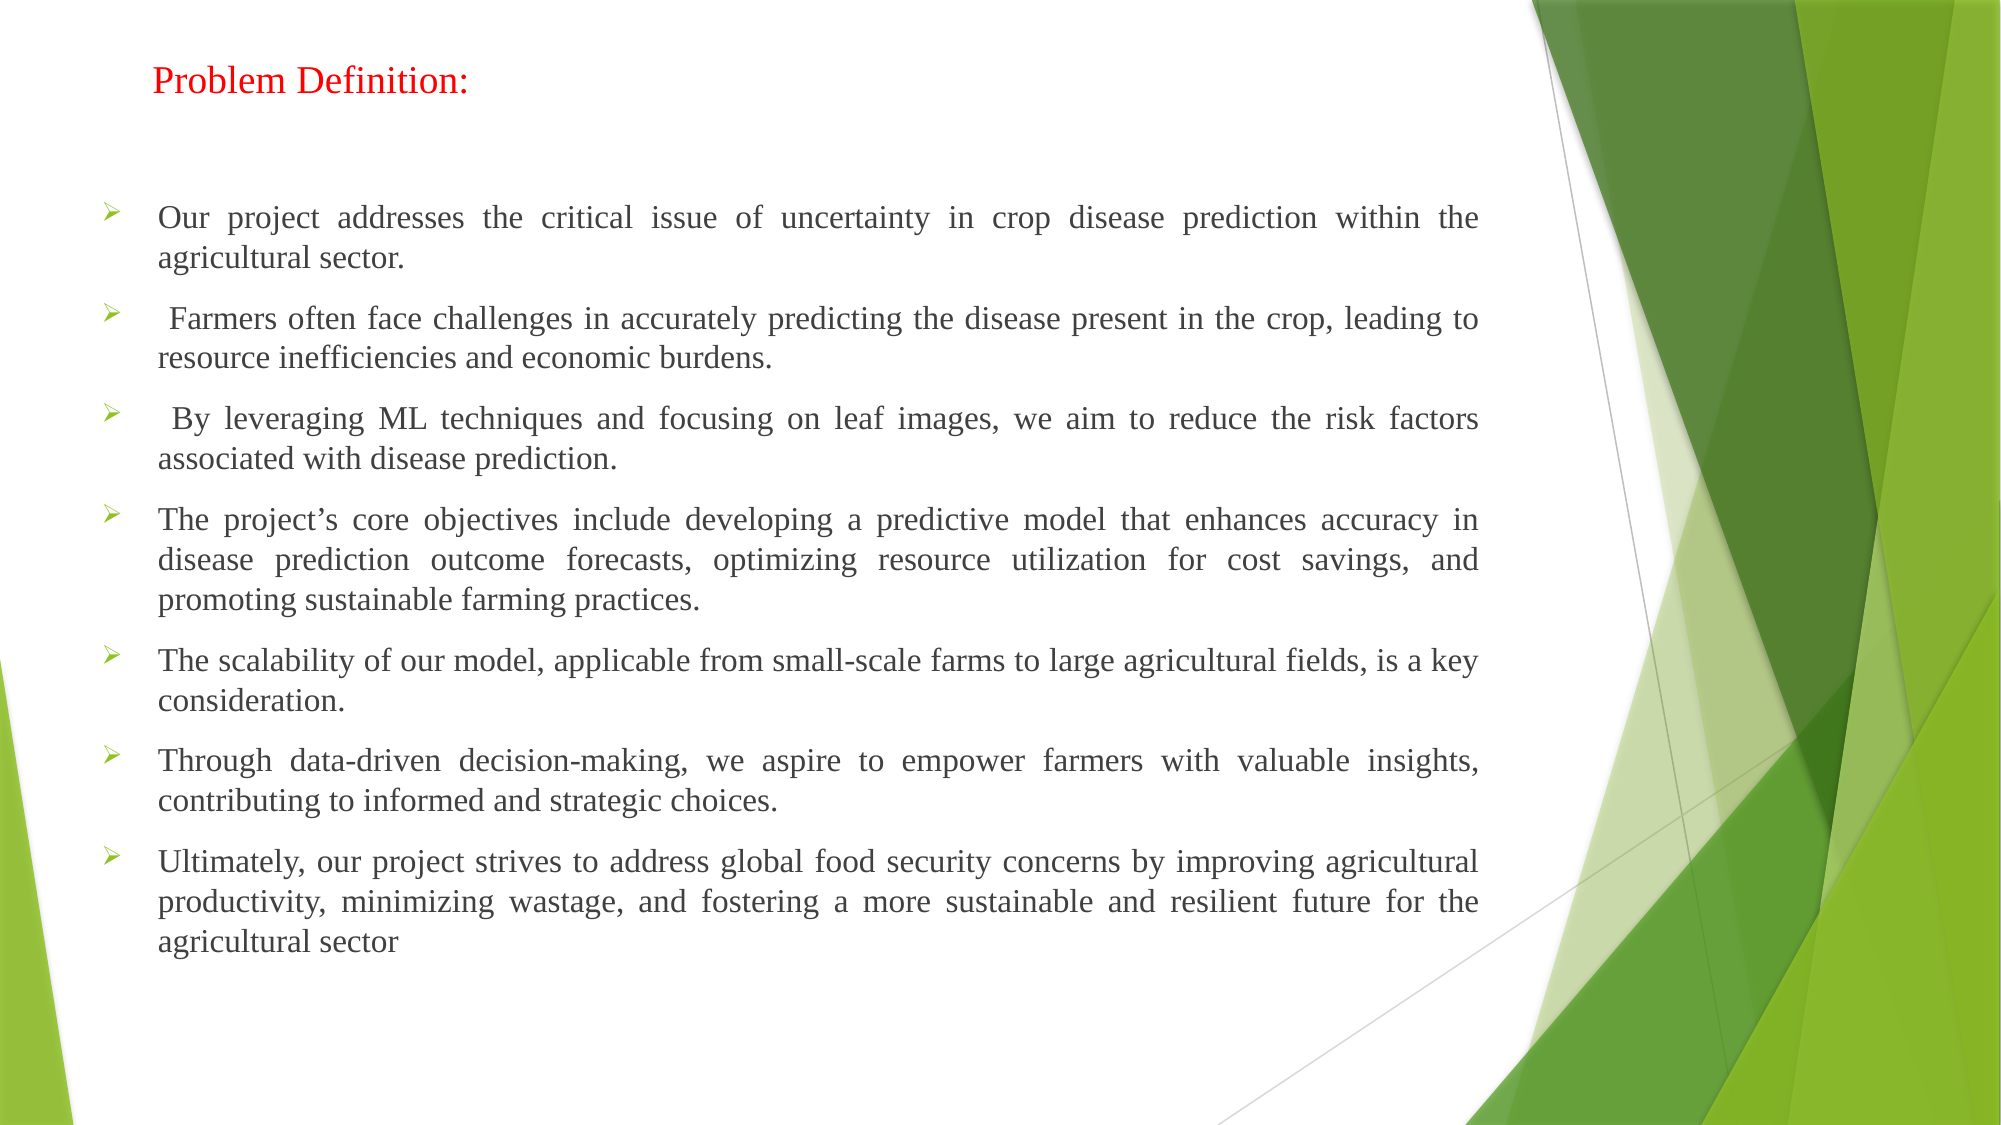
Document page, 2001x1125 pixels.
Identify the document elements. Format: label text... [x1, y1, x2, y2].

title Problem Definition: [137, 50, 1863, 163]
list Our project addresses the critical issue of uncertainty in crop disease prediction within the agricultural sector. Farmers often face challenges in accurately predicting the disease present in the crop, leading to resource inefficiencies and economic burdens. By leveraging ML techniques and focusing on leaf images, we aim to reduce the risk factors associated with disease prediction. The project’s core objectives include developing a predictive model that enhances accuracy in disease prediction outcome forecasts, optimizing resource utilization for cost savings, and promoting sustainable farming practices. The scalability of our model, applicable from small-scale farms to large agricultural fields, is a key consideration. Through data-driven decision-making, we aspire to empower farmers with valuable insights, contributing to informed and strategic choices. Ultimately, our project strives to address global food security concerns by improving agricultural productivity, minimizing wastage, and fostering a more sustainable and resilient future for the agricultural sector [86, 187, 1497, 980]
